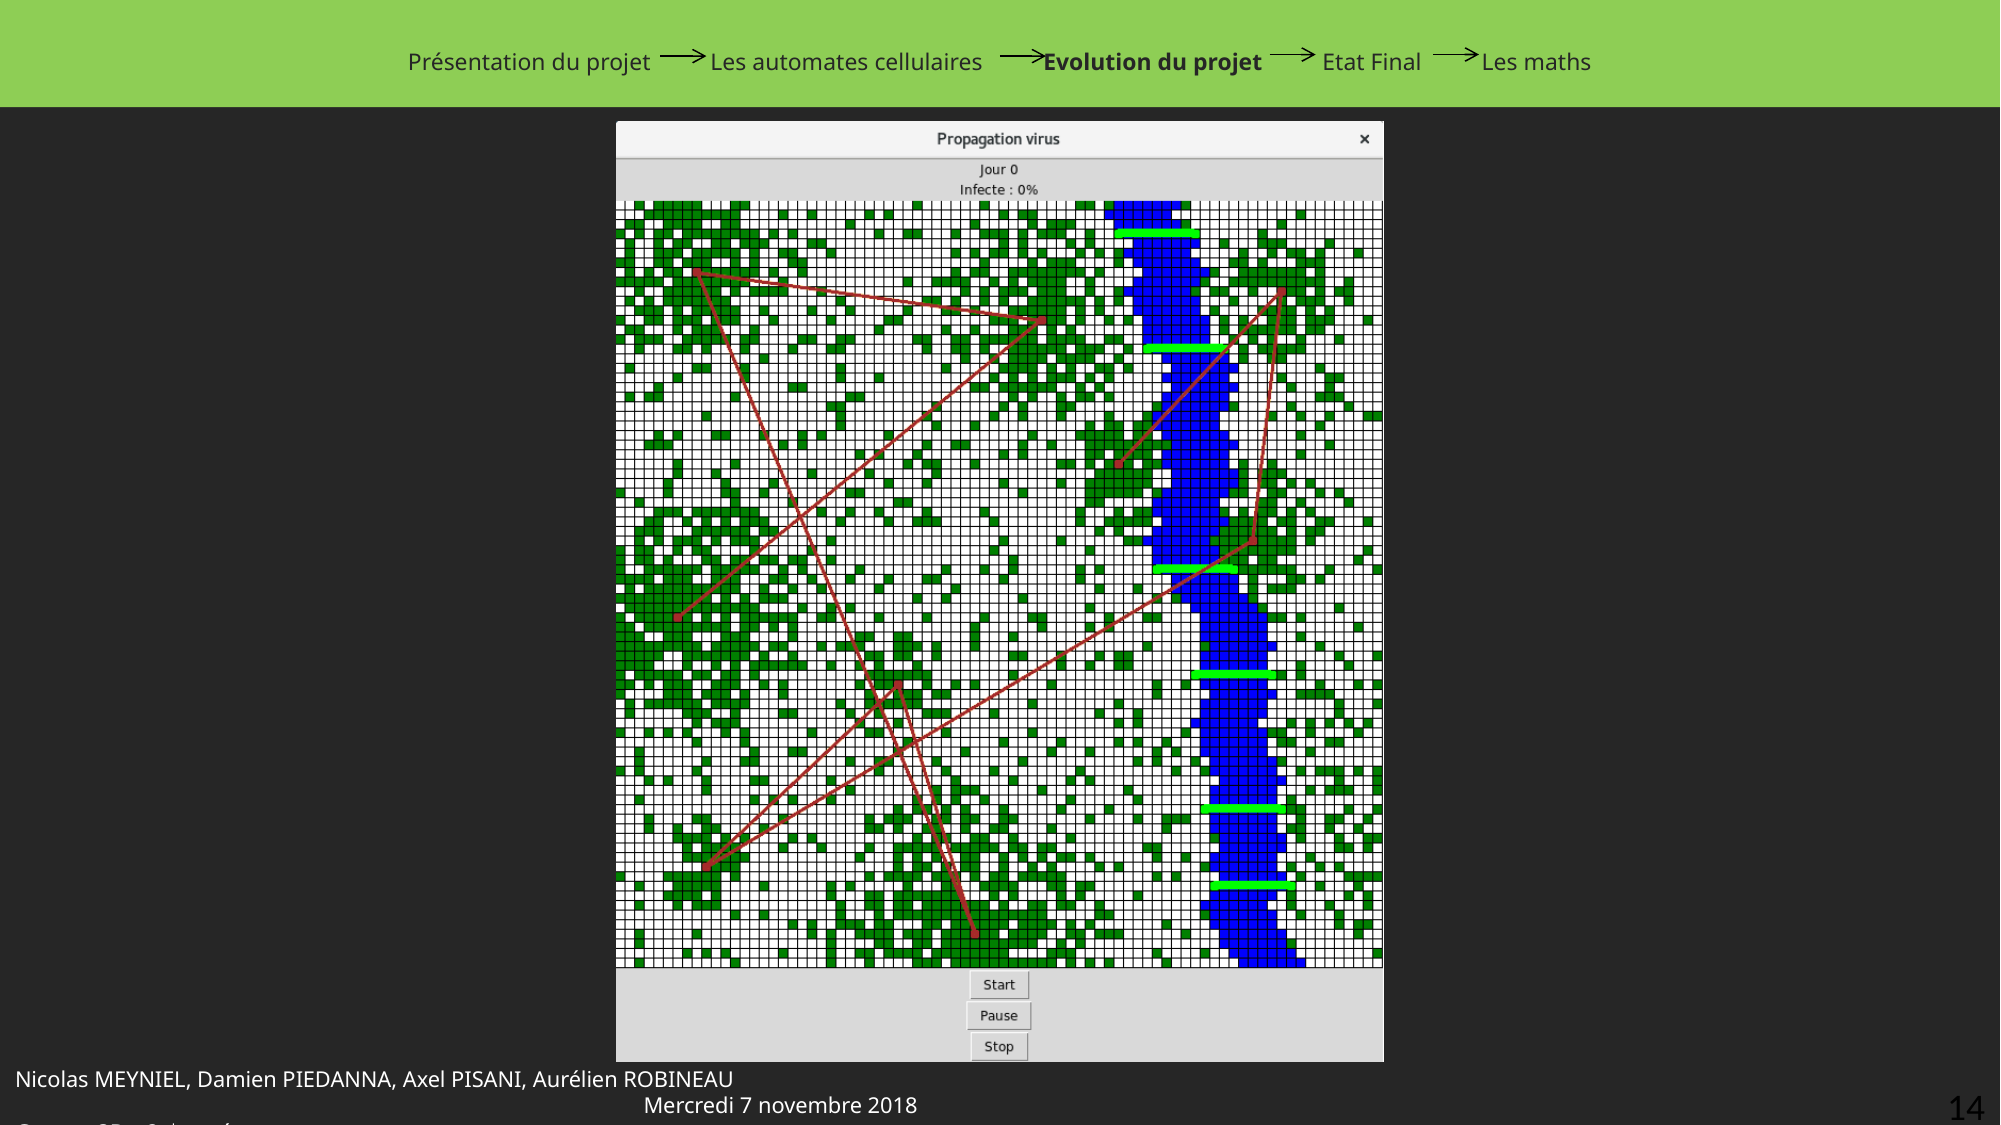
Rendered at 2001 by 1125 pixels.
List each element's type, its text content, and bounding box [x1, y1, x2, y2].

text_box Présentation du projet Les automates cellulaires Evolution du projet Etat Final Les maths [30, 26, 1970, 128]
text_box Nicolas MEYNIEL, Damien PIEDANNA, Axel PISANI, Aurélien ROBINEAU Mercredi 7 novembre 2018 Groupe 3B – 2nd année [0, 1058, 2000, 1125]
text_box [0, 0, 2000, 108]
picture [616, 121, 1384, 1062]
